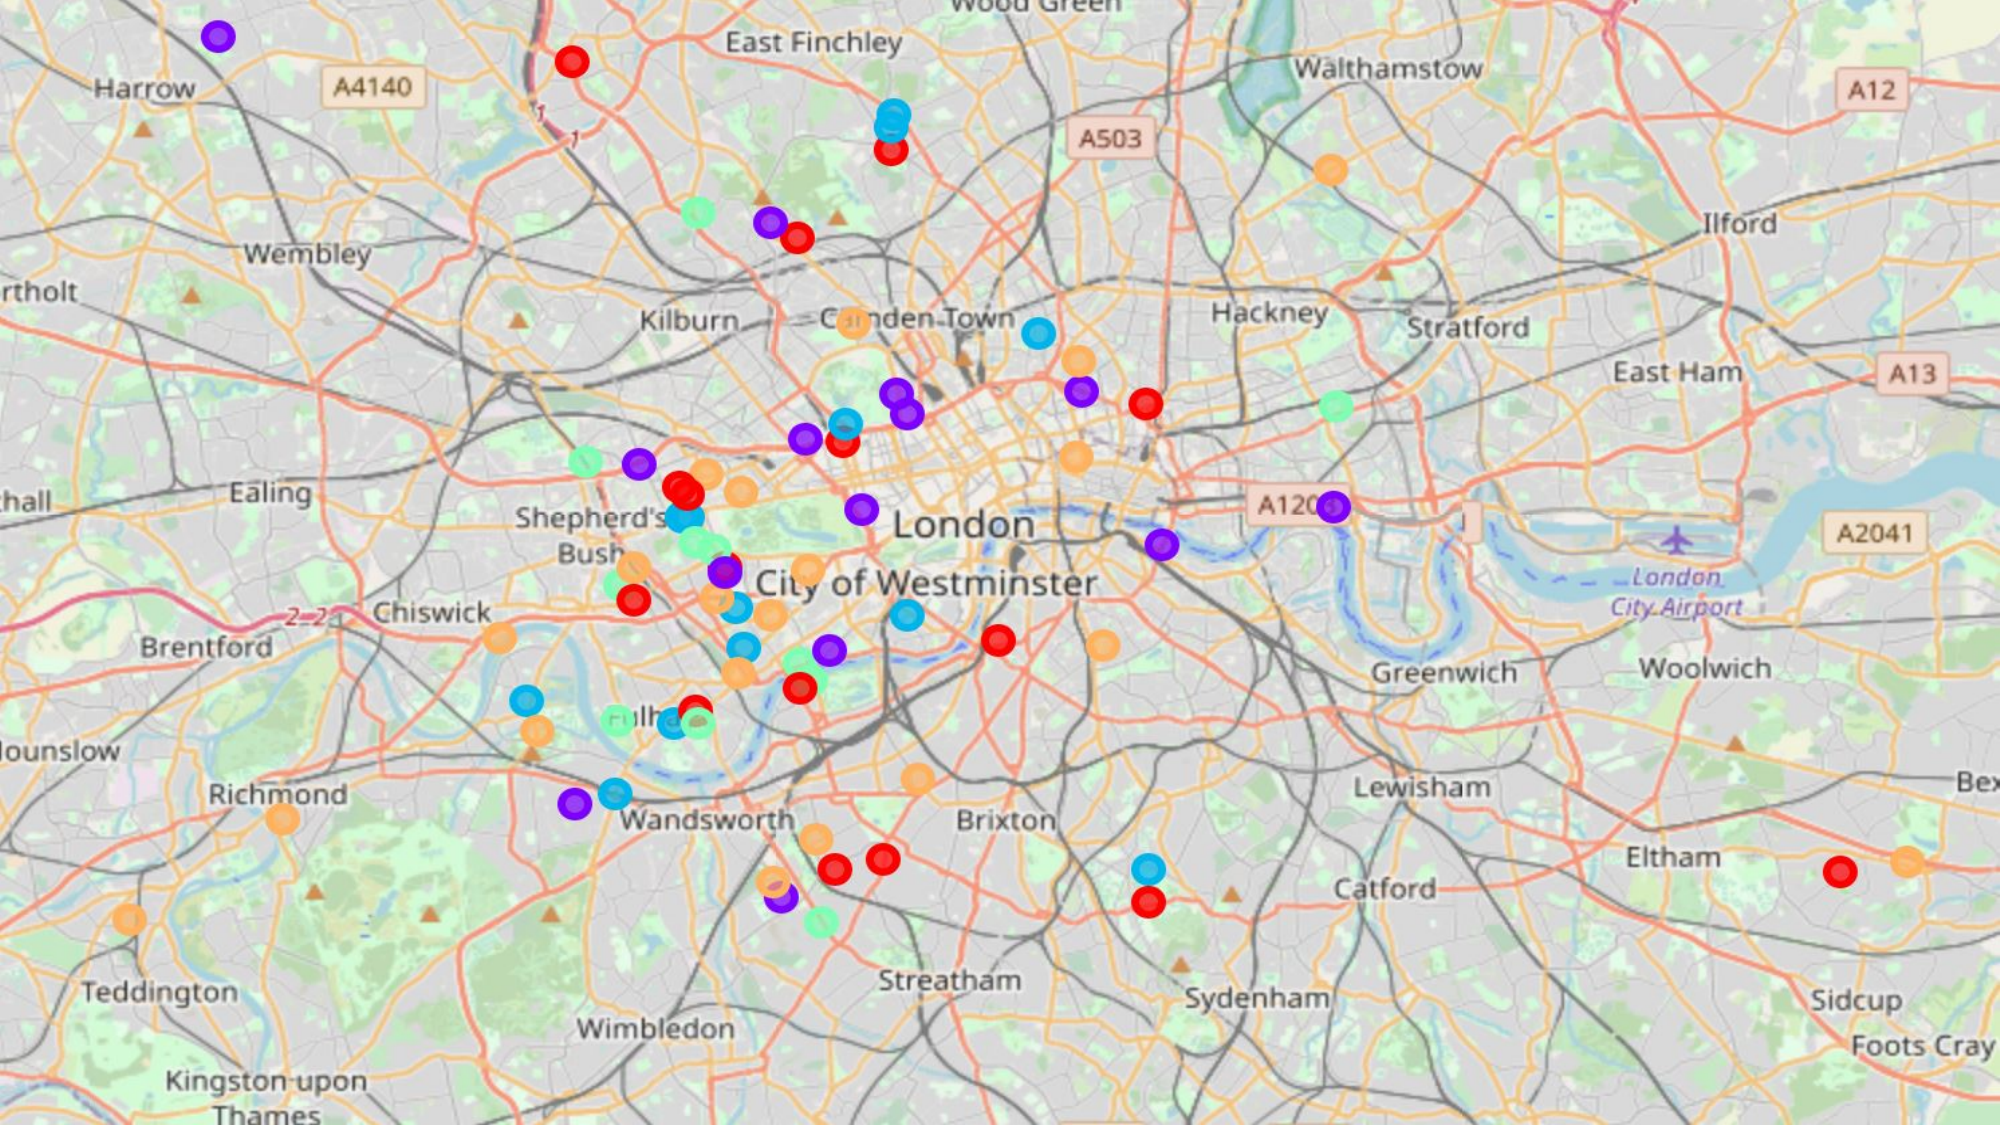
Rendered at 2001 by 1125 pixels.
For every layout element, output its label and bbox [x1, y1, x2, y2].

list [0, 0, 2000, 1125]
